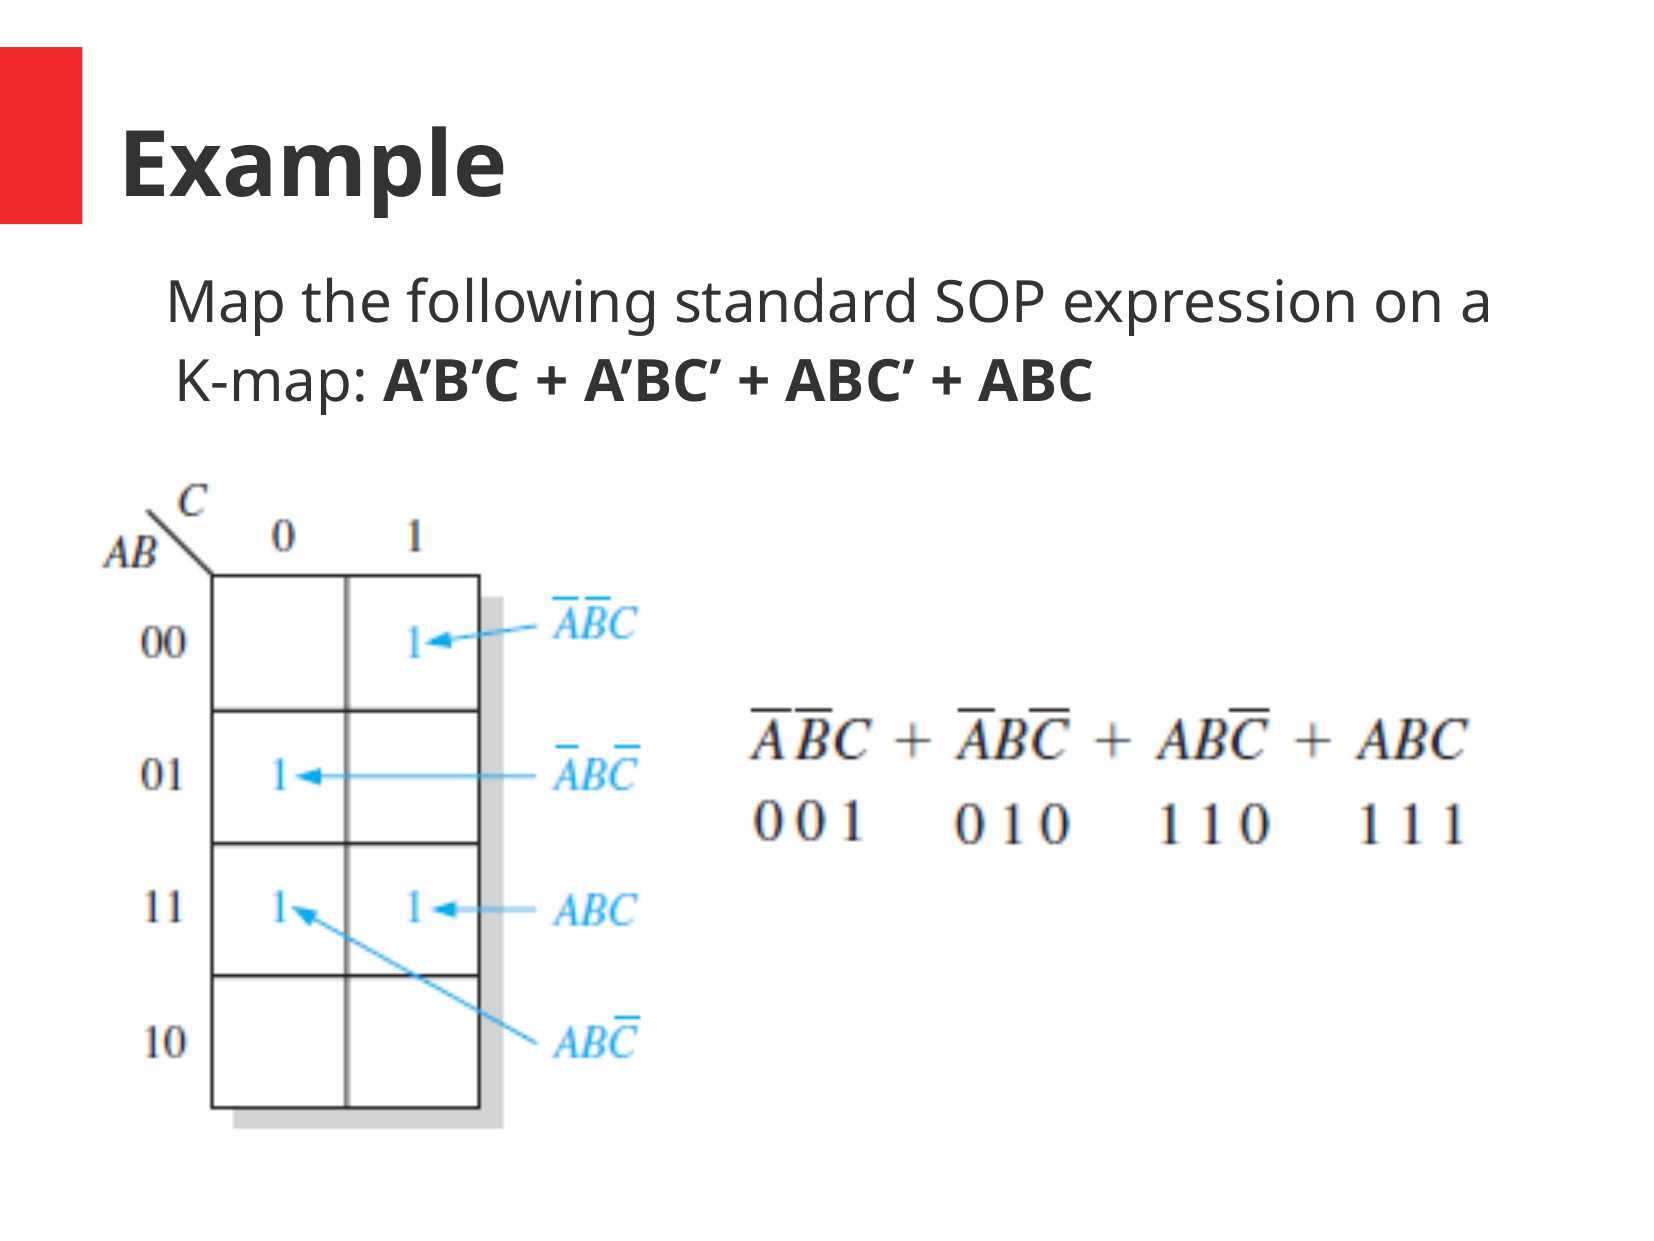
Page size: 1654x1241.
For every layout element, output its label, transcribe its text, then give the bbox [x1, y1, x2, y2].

picture [91, 472, 674, 1146]
title Example [118, 49, 1570, 256]
list Map the following standard SOP expression on a K-map: A’B’C + A’BC’ + ABC’ + ABC [118, 255, 1535, 1073]
picture [708, 696, 1542, 886]
